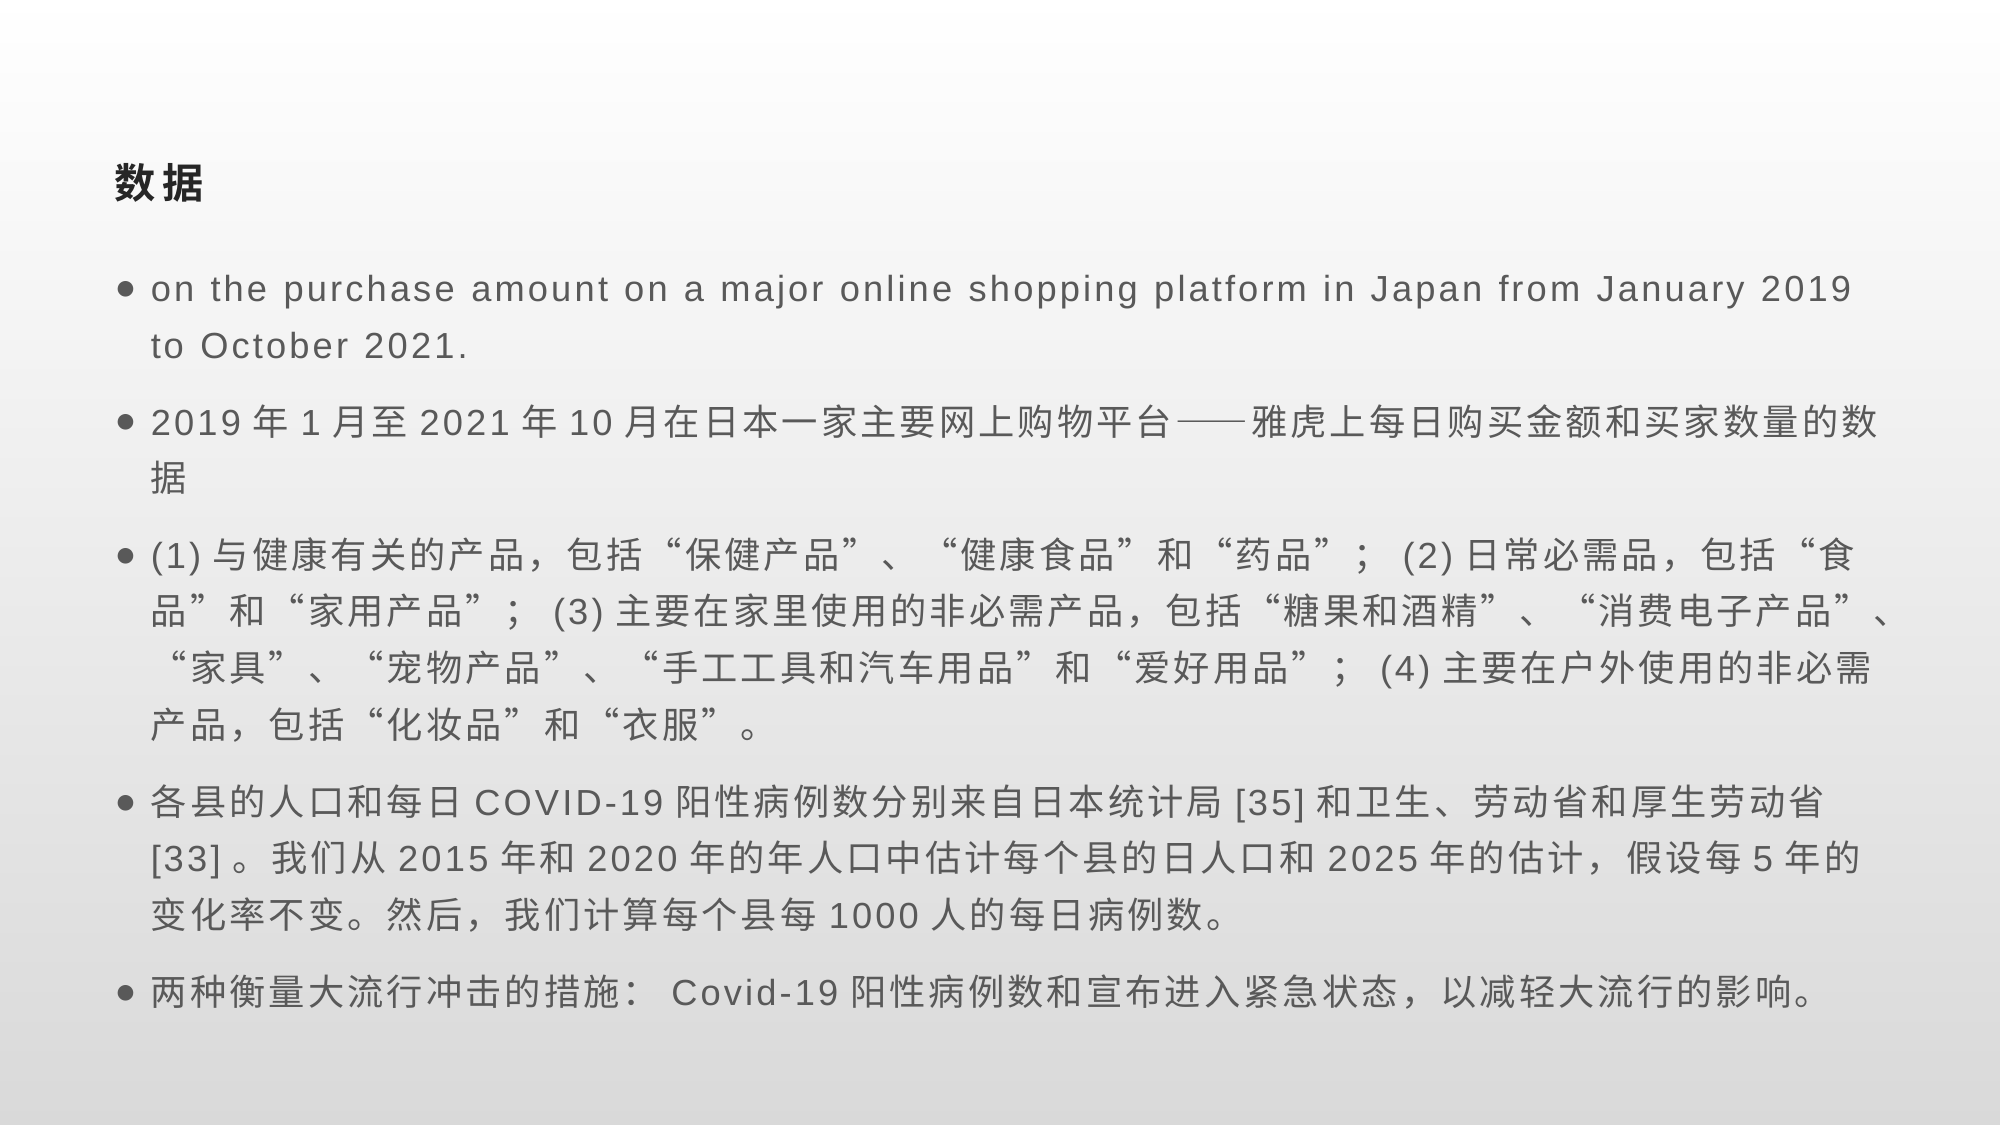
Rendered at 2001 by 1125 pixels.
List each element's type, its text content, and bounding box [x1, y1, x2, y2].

title 数据 [99, 99, 1900, 216]
list on the purchase amount on a major online shopping platform in Japan from January 2019 to October 2021. 2019年1月至2021年10月在日本一家主要网上购物平台——雅虎上每日购买金额和买家数量的数据 (1)与健康有关的产品，包括“保健产品”、“健康食品”和“药品”；(2)日常必需品，包括“食品”和“家用产品”；(3)主要在家里使用的非必需产品，包括“糖果和酒精”、“消费电子产品”、“家具”、“宠物产品”、“手工工具和汽车用品”和“爱好用品”；(4)主要在户外使用的非必需产品，包括“化妆品”和“衣服”。 各县的人口和每日COVID-19阳性病例数分别来自日本统计局[35]和卫生、劳动省和厚生劳动省[33]。我们从2015年和2020年的年人口中估计每个县的日人口和2025年的估计，假设每5年的变化率不变。然后，我们计算每个县每1000人的每日病例数。 两种衡量大流行冲击的措施：Covid-19阳性病例数和宣布进入紧急状态，以减轻大流行的影响。 [99, 244, 1900, 1026]
